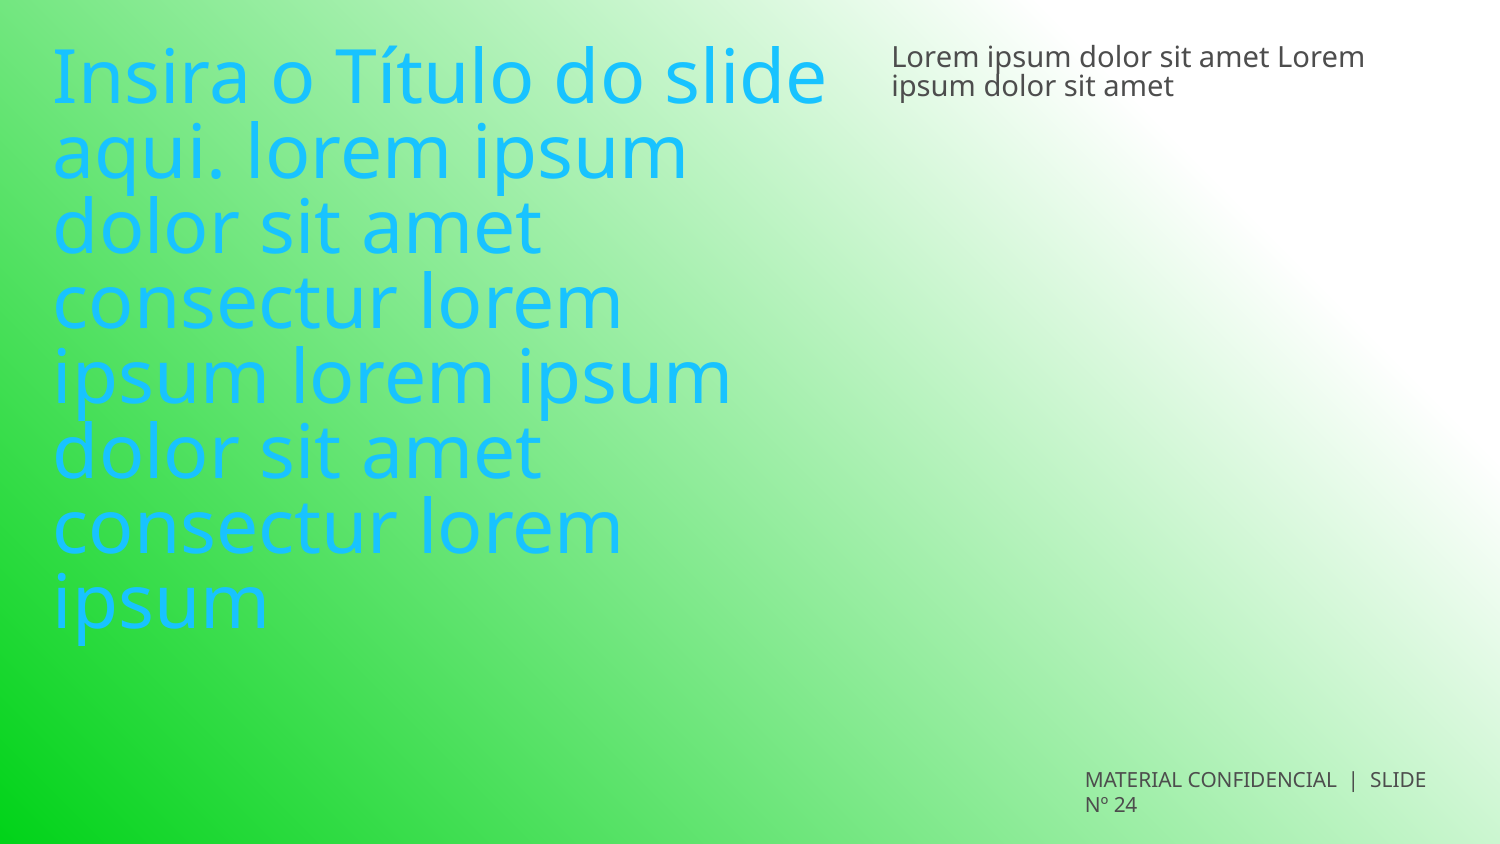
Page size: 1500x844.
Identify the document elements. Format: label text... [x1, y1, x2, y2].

slide_number MATERIAL CONFIDENCIAL | SLIDE Nº 24 [1084, 766, 1435, 812]
list Lorem ipsum dolor sit amet Lorem ipsum dolor sit amet [891, 43, 1447, 640]
